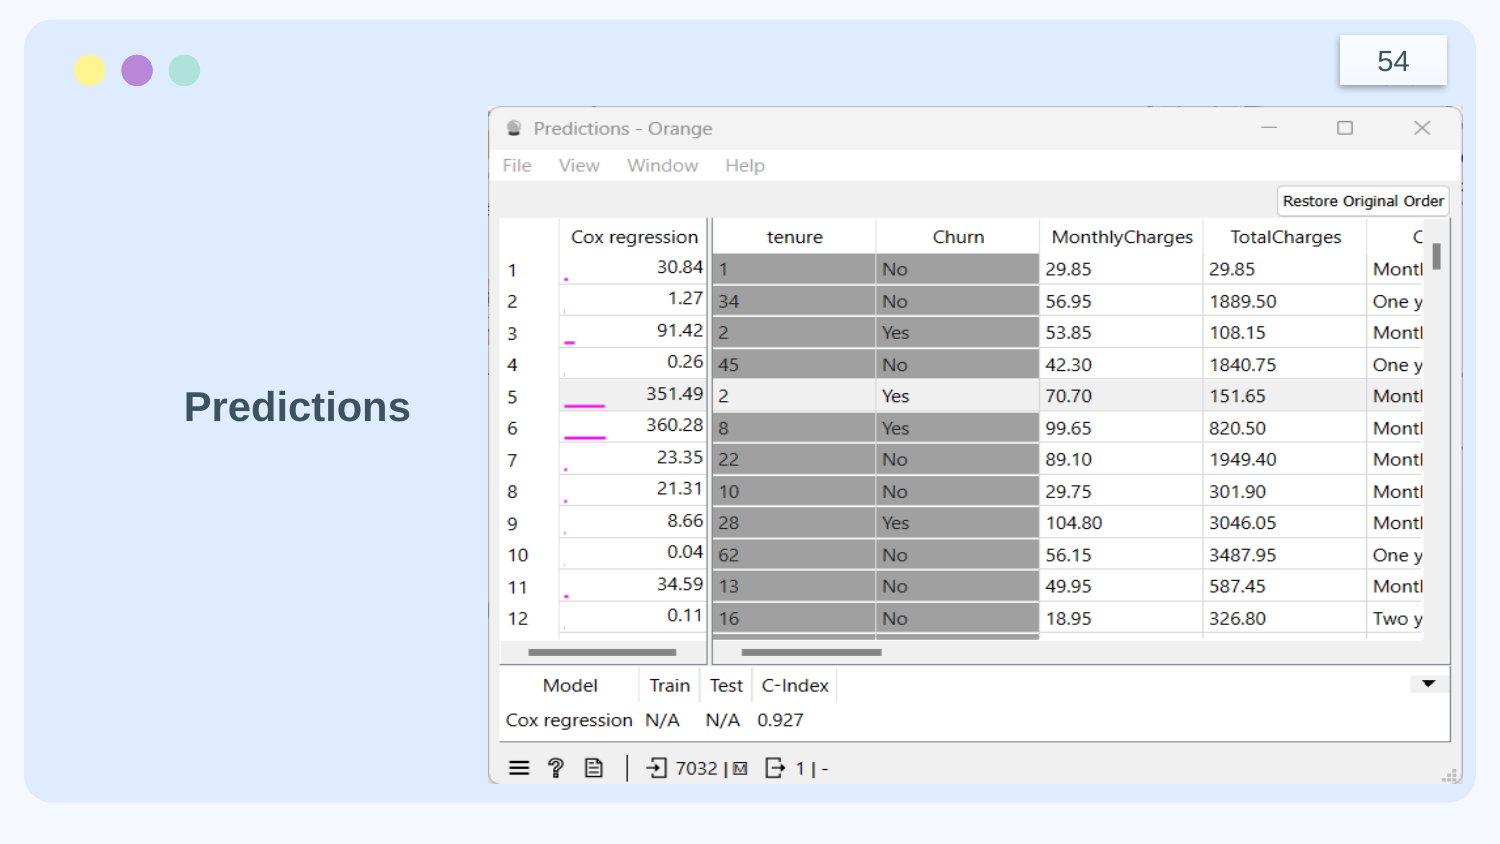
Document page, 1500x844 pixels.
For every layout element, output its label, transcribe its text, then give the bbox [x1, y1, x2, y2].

text_box 54 [1340, 35, 1447, 85]
picture [488, 106, 1464, 785]
text_box Predictions [106, 372, 483, 438]
